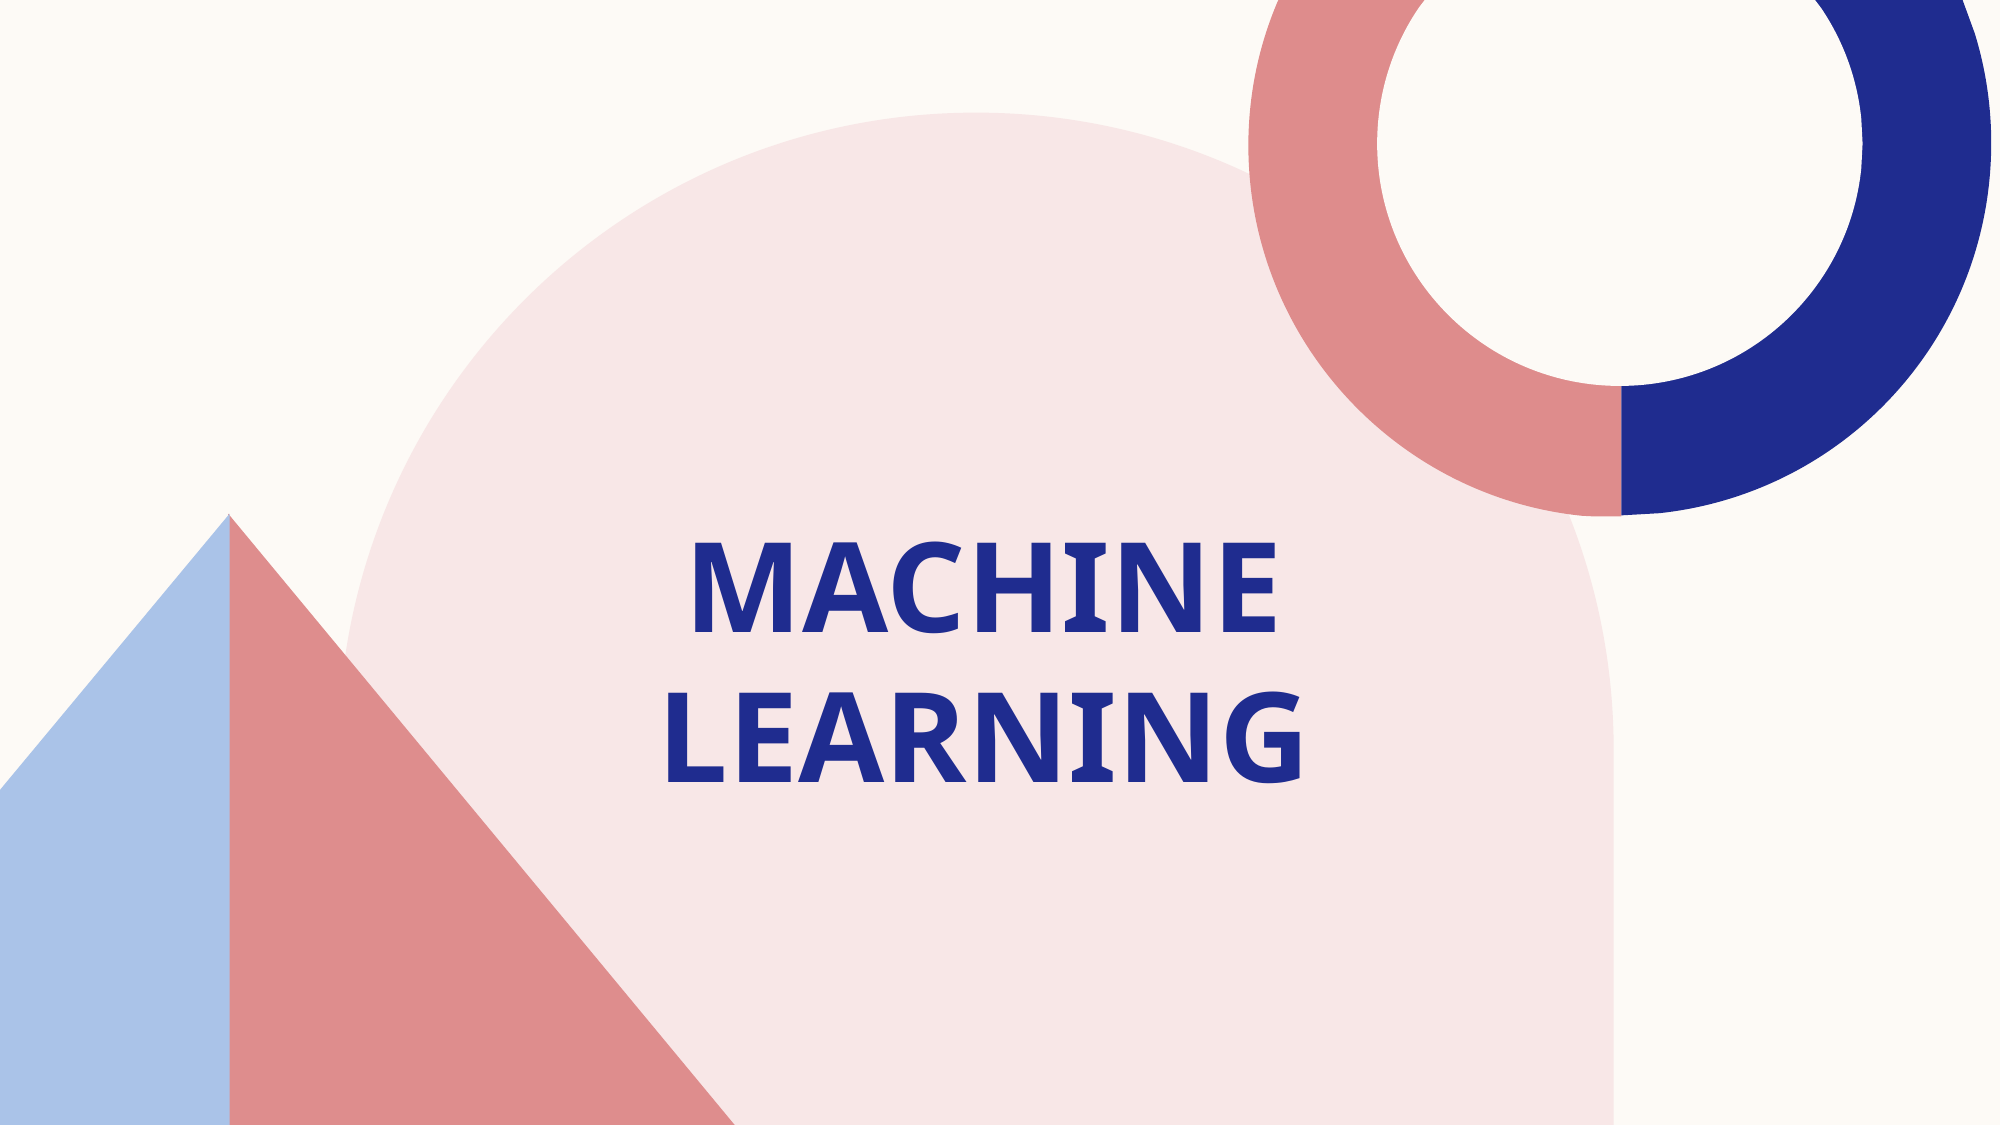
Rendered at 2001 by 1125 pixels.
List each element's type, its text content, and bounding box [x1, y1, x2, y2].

title Machine Learning [343, 461, 1625, 815]
